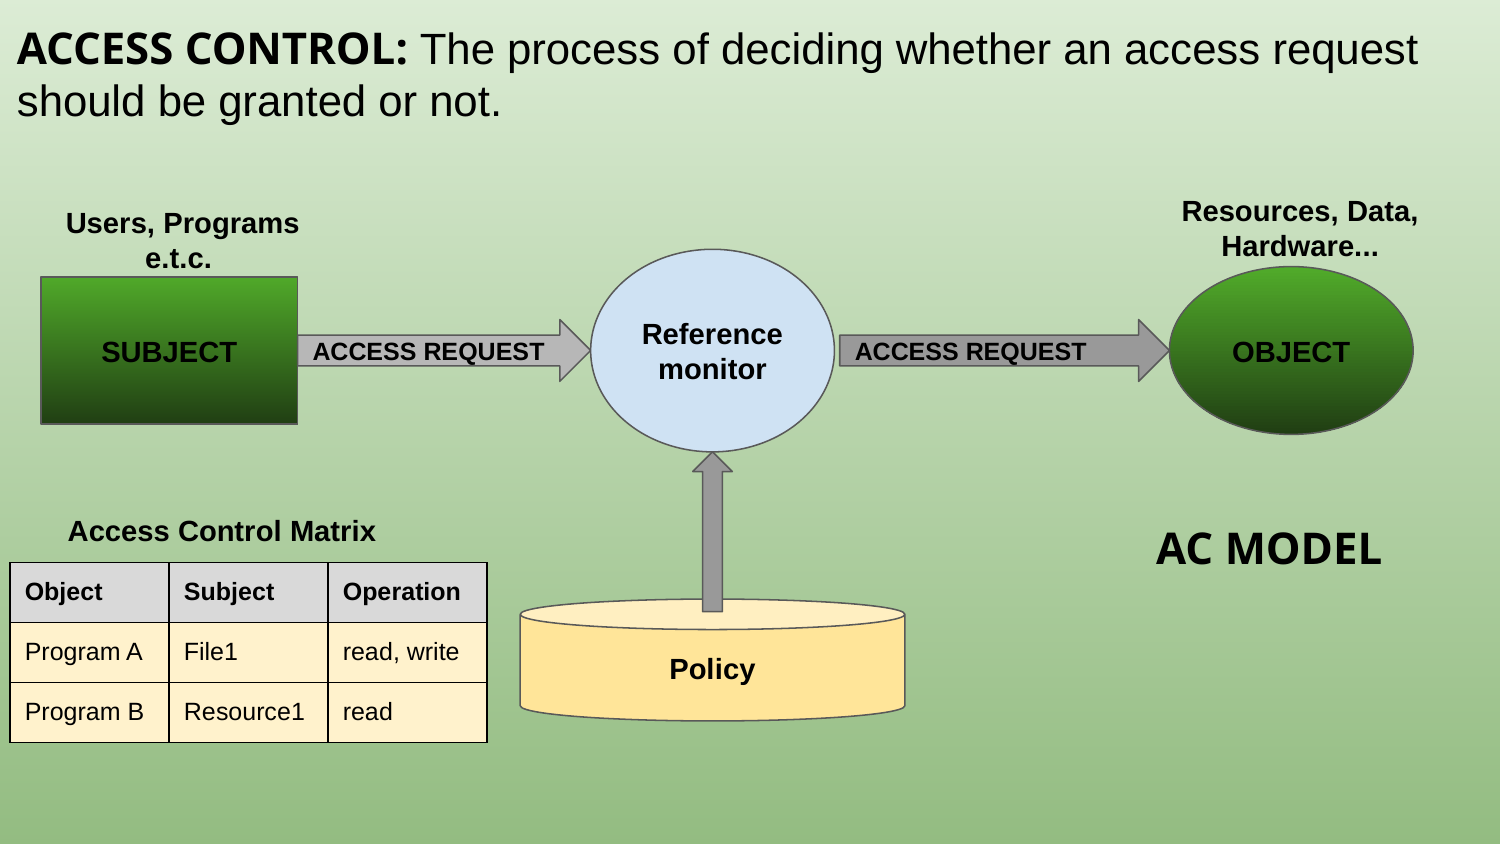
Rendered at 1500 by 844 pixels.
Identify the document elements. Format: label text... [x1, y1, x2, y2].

text_box Resources, Data, Hardware... [1141, 177, 1460, 278]
text_box ACCESS CONTROL: The process of deciding whether an access request should be granted or not. [1, 5, 1444, 193]
text_box Access Control Matrix [52, 497, 460, 562]
table_header Subject [170, 563, 327, 622]
table_cell File1 [170, 623, 327, 682]
table_cell Resource1 [170, 683, 327, 742]
text_box AC MODEL [1141, 506, 1405, 589]
text_box OBJECT [1169, 278, 1414, 435]
table_header Operation [329, 563, 486, 622]
text_box Users, Programs e.t.c. [40, 193, 325, 290]
table_cell Program B [11, 683, 168, 742]
text_box SUBJECT [41, 290, 298, 425]
text_box Policy [520, 599, 905, 721]
table_cell Program A [11, 623, 168, 682]
table_cell read [329, 683, 486, 742]
text_box ACCESS REQUEST [297, 319, 590, 382]
table_header Object [11, 563, 168, 622]
text_box Reference monitor [590, 249, 835, 452]
text_box [692, 451, 733, 612]
text_box ACCESS REQUEST [839, 319, 1170, 382]
table_cell read, write [329, 623, 486, 682]
